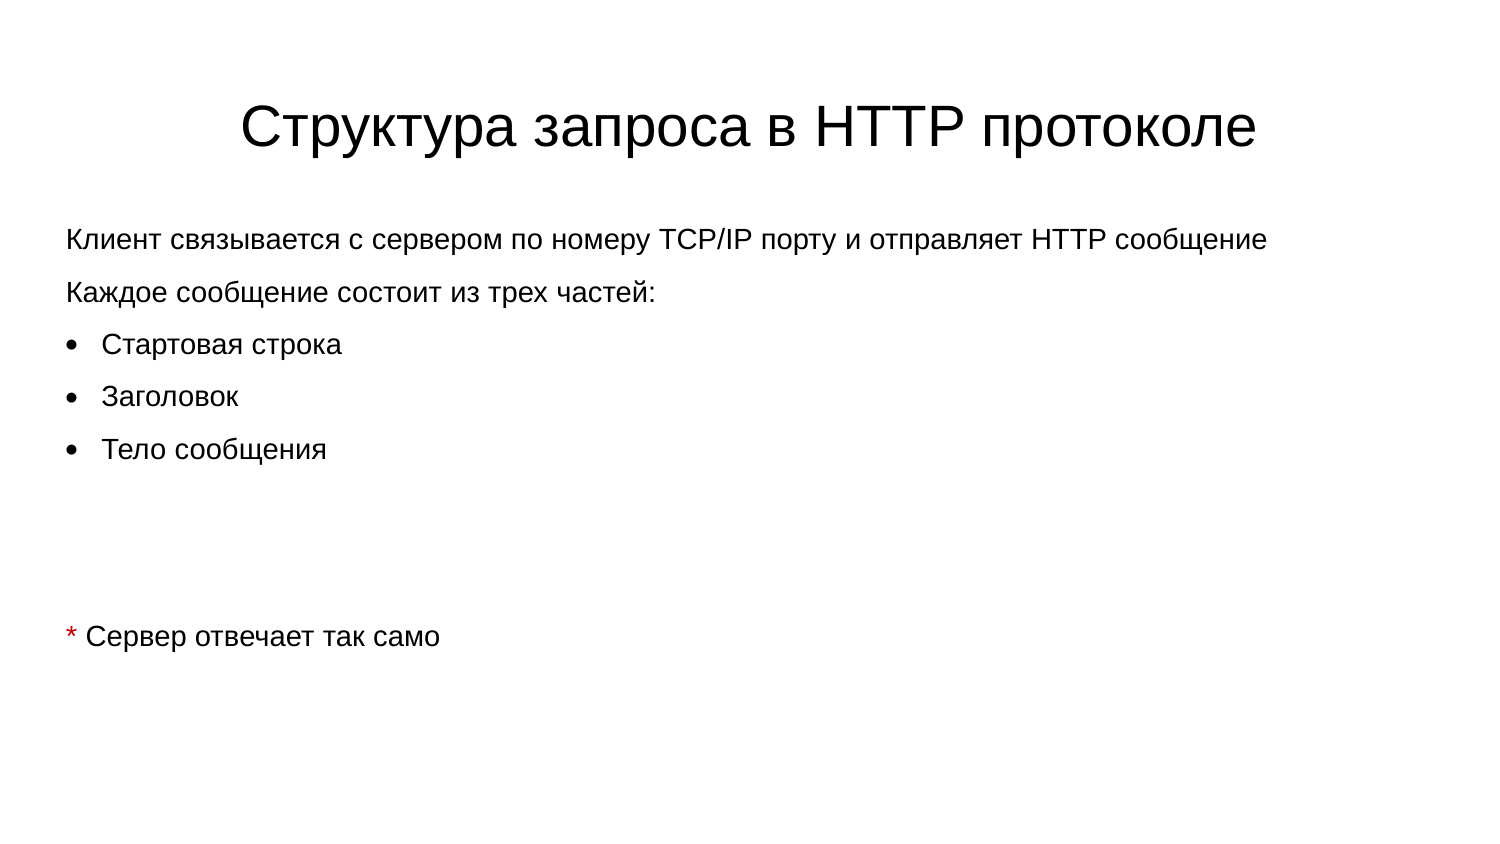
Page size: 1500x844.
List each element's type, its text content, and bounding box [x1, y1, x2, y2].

text_box Структура запроса в HTTP протоколе Клиент связывается с сервером по номеру TCP/IP порту и отправляет HTTP сообщение Каждое сообщение состоит из трех частей: Стартовая строка Заголовок Тело сообщения * Сервер отвечает так само [51, 72, 1449, 167]
